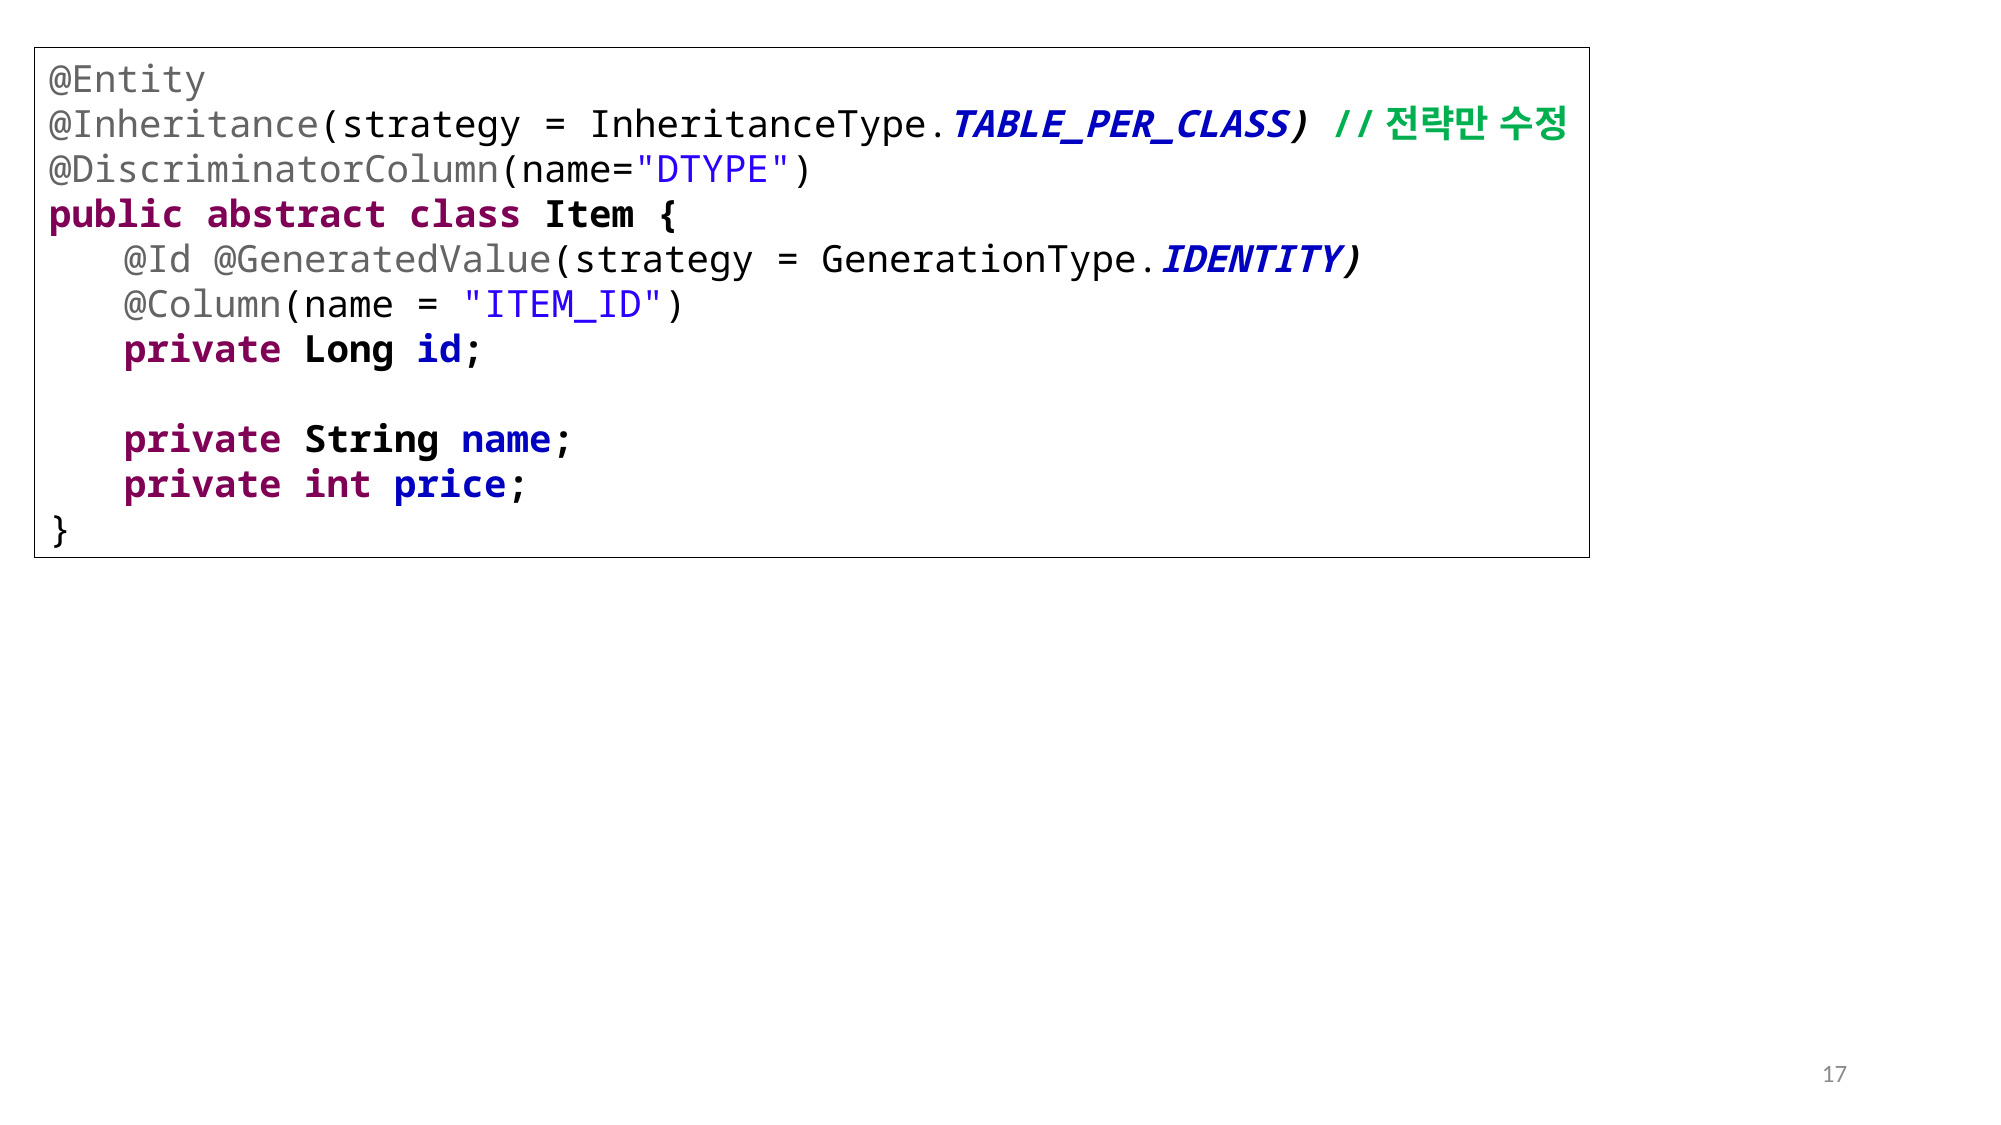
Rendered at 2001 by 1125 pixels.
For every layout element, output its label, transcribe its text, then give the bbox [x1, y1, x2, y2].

text_box @Entity @Inheritance(strategy = InheritanceType.TABLE_PER_CLASS) //전략만 수정 @DiscriminatorColumn(name="DTYPE") public abstract class Item { @Id @GeneratedValue(strategy = GenerationType.IDENTITY) @Column(name = "ITEM_ID") private Long id; private String name; private int price; } [34, 47, 1590, 558]
slide_number 17 [1412, 1042, 1863, 1103]
